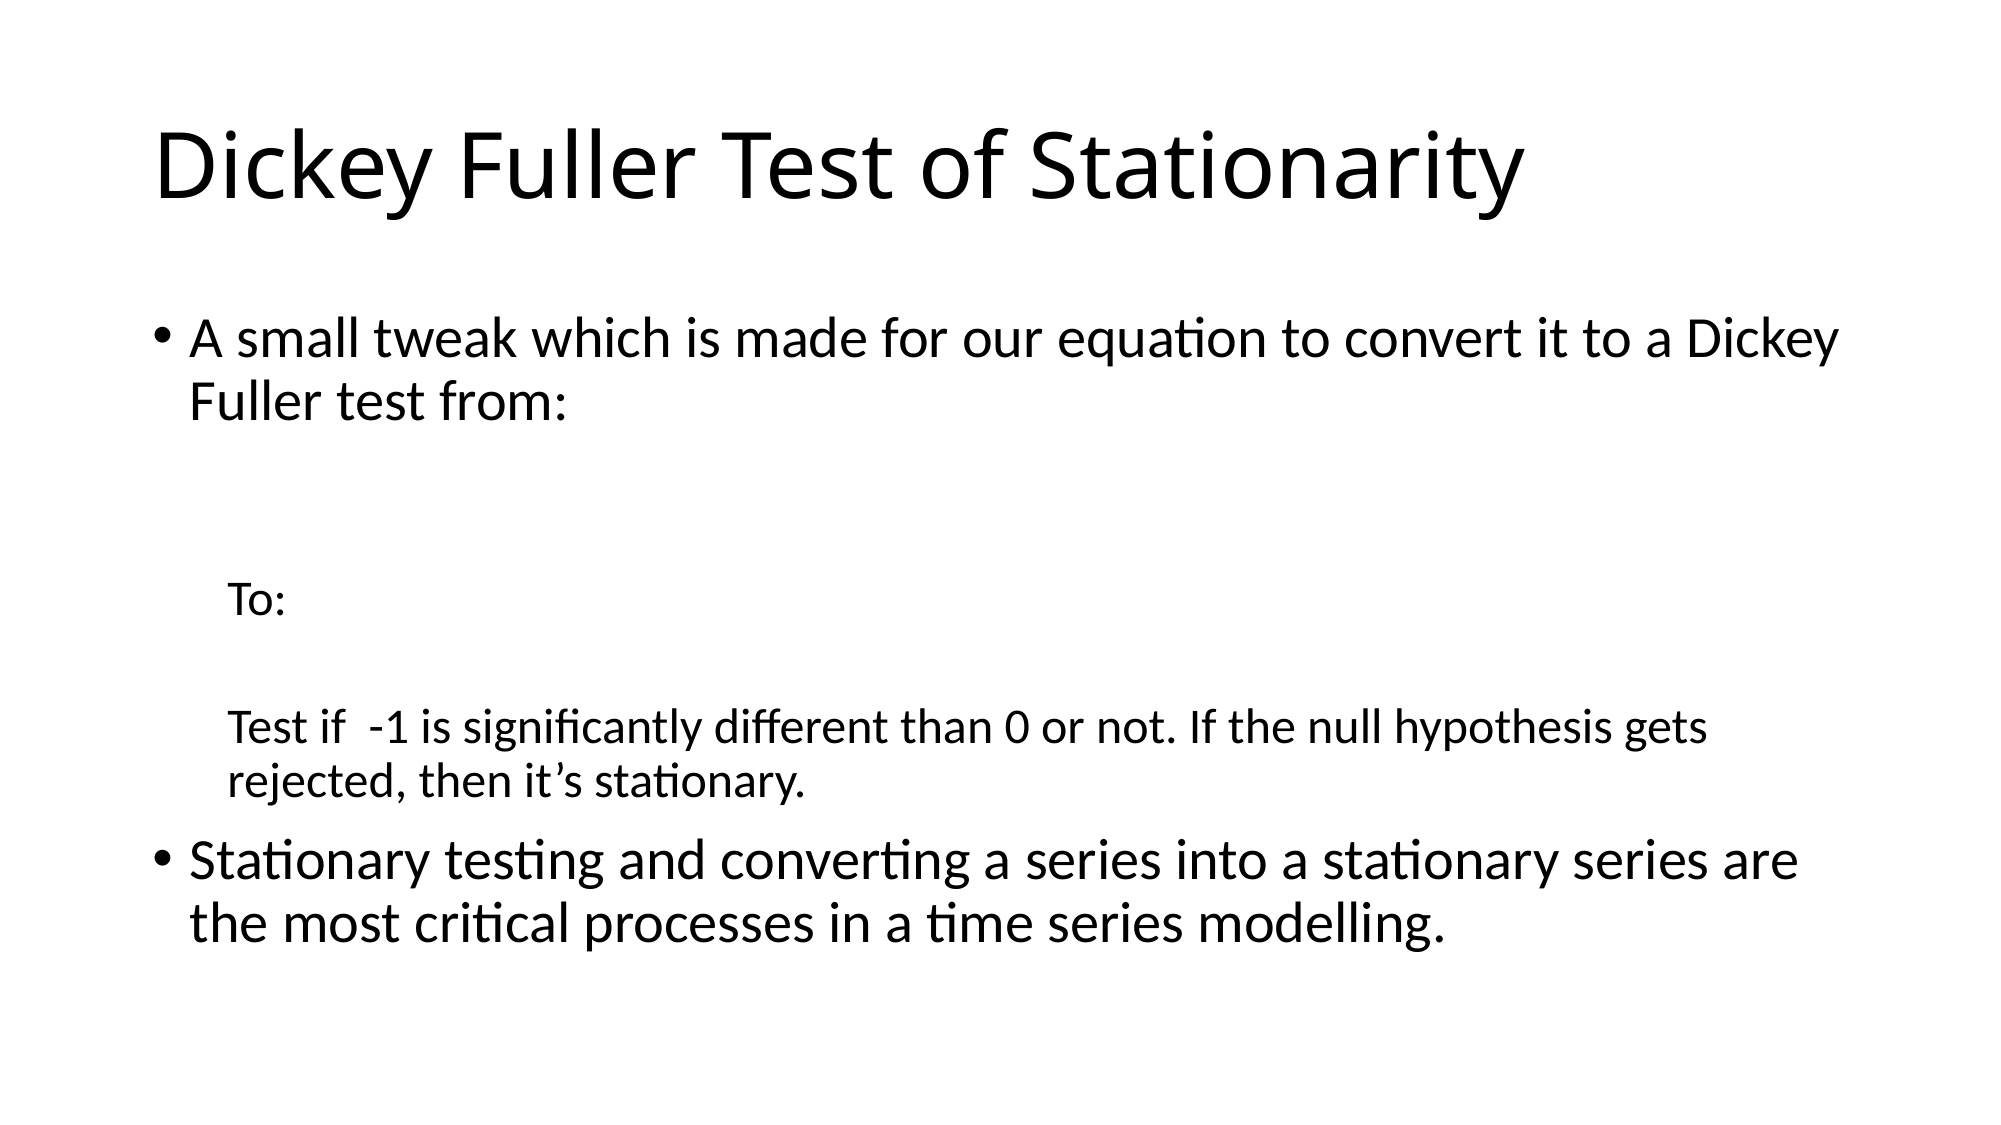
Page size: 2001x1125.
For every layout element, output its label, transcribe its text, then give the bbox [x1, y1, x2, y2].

title Dickey Fuller Test of Stationarity [137, 59, 1863, 278]
